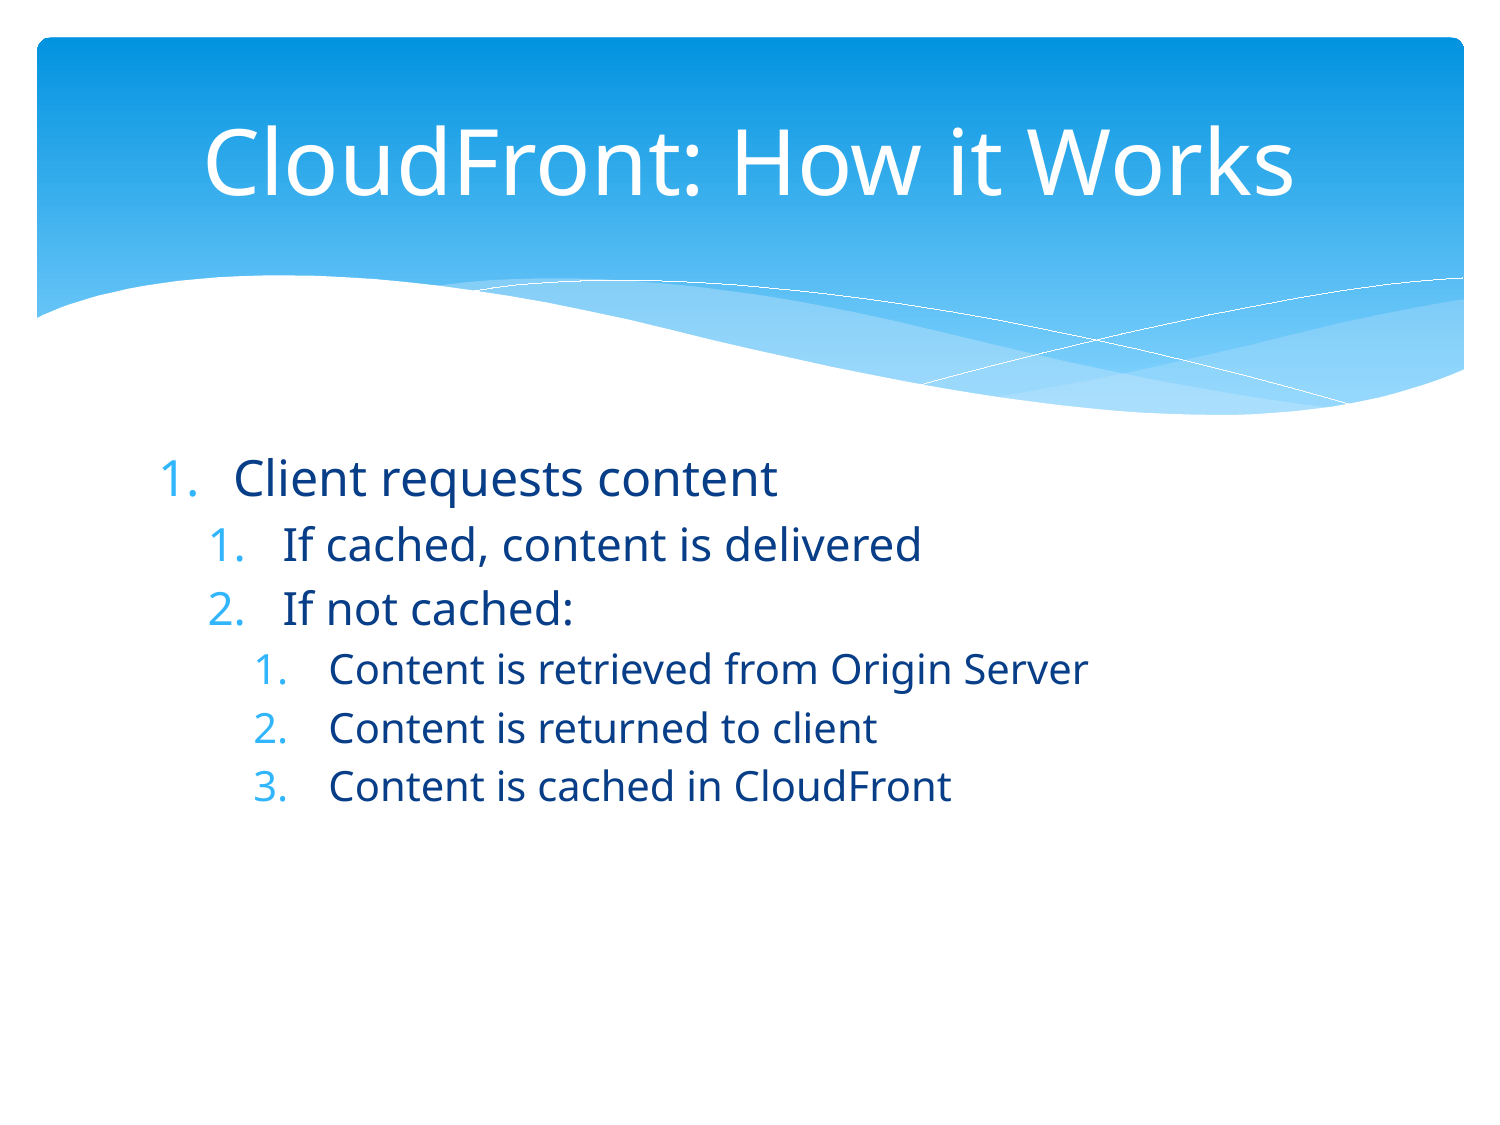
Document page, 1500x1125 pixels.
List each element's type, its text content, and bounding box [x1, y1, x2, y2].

list Client requests content If cached, content is delivered If not cached: Content is retrieved from Origin Server Content is returned to client Content is cached in CloudFront [143, 438, 1359, 1005]
title CloudFront: How it Works [75, 55, 1425, 261]
